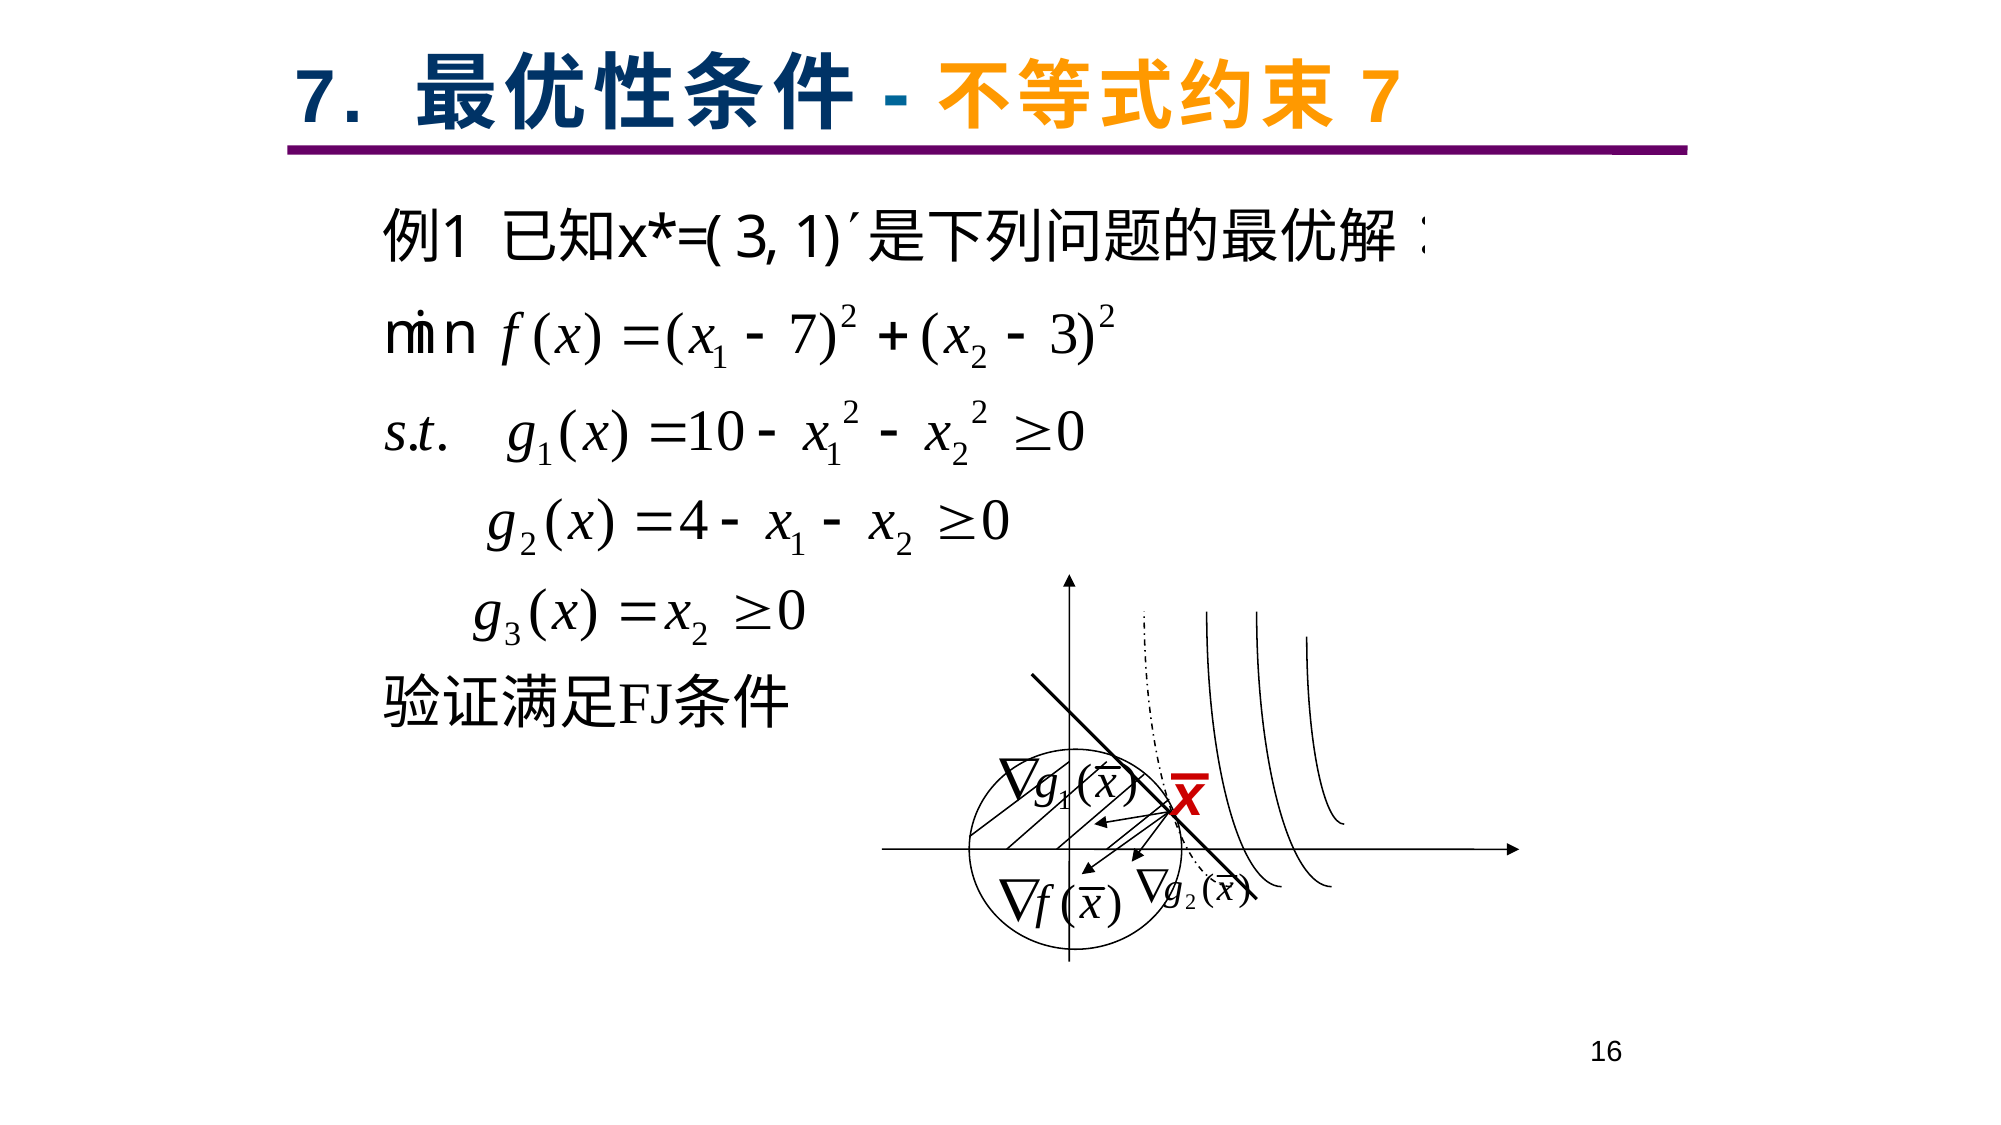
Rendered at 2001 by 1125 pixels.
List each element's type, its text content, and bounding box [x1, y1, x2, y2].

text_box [881, 574, 1520, 962]
title 7. 最优性条件-不等式约束7 [279, 0, 1555, 184]
text_box [1324, 1024, 1638, 1100]
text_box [374, 199, 1425, 740]
